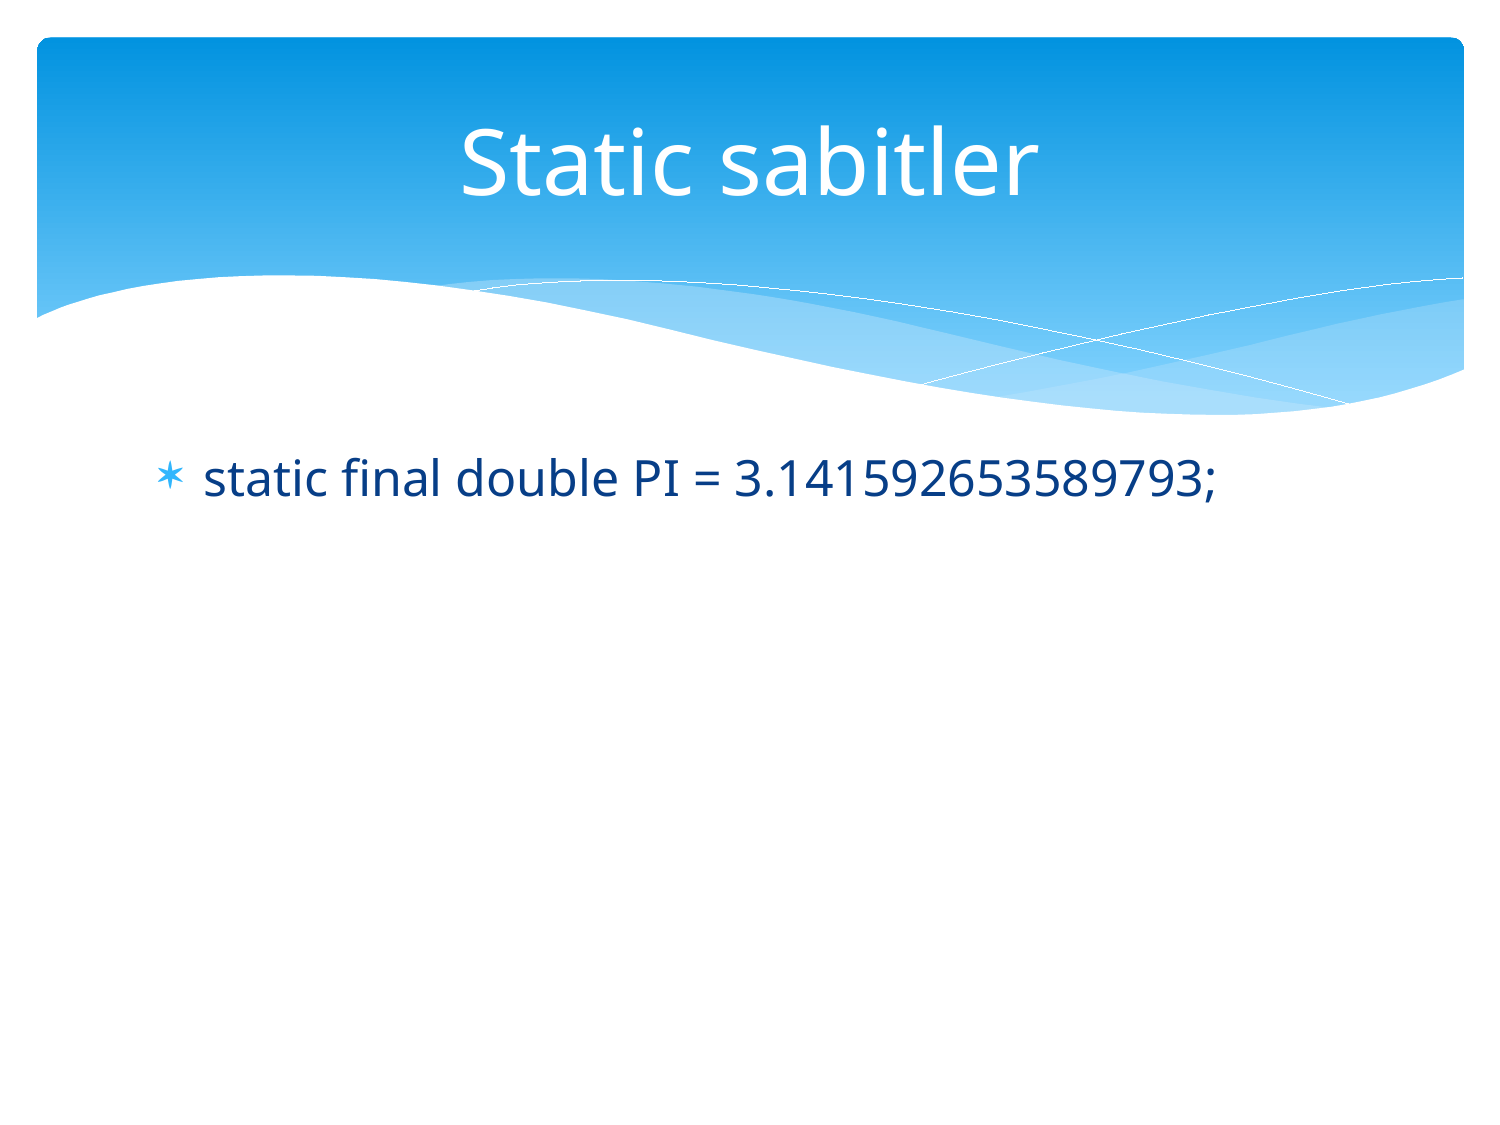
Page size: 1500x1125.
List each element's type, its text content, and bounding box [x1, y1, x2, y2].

title Static sabitler [75, 55, 1425, 261]
list static final double PI = 3.141592653589793; [143, 438, 1359, 1005]
